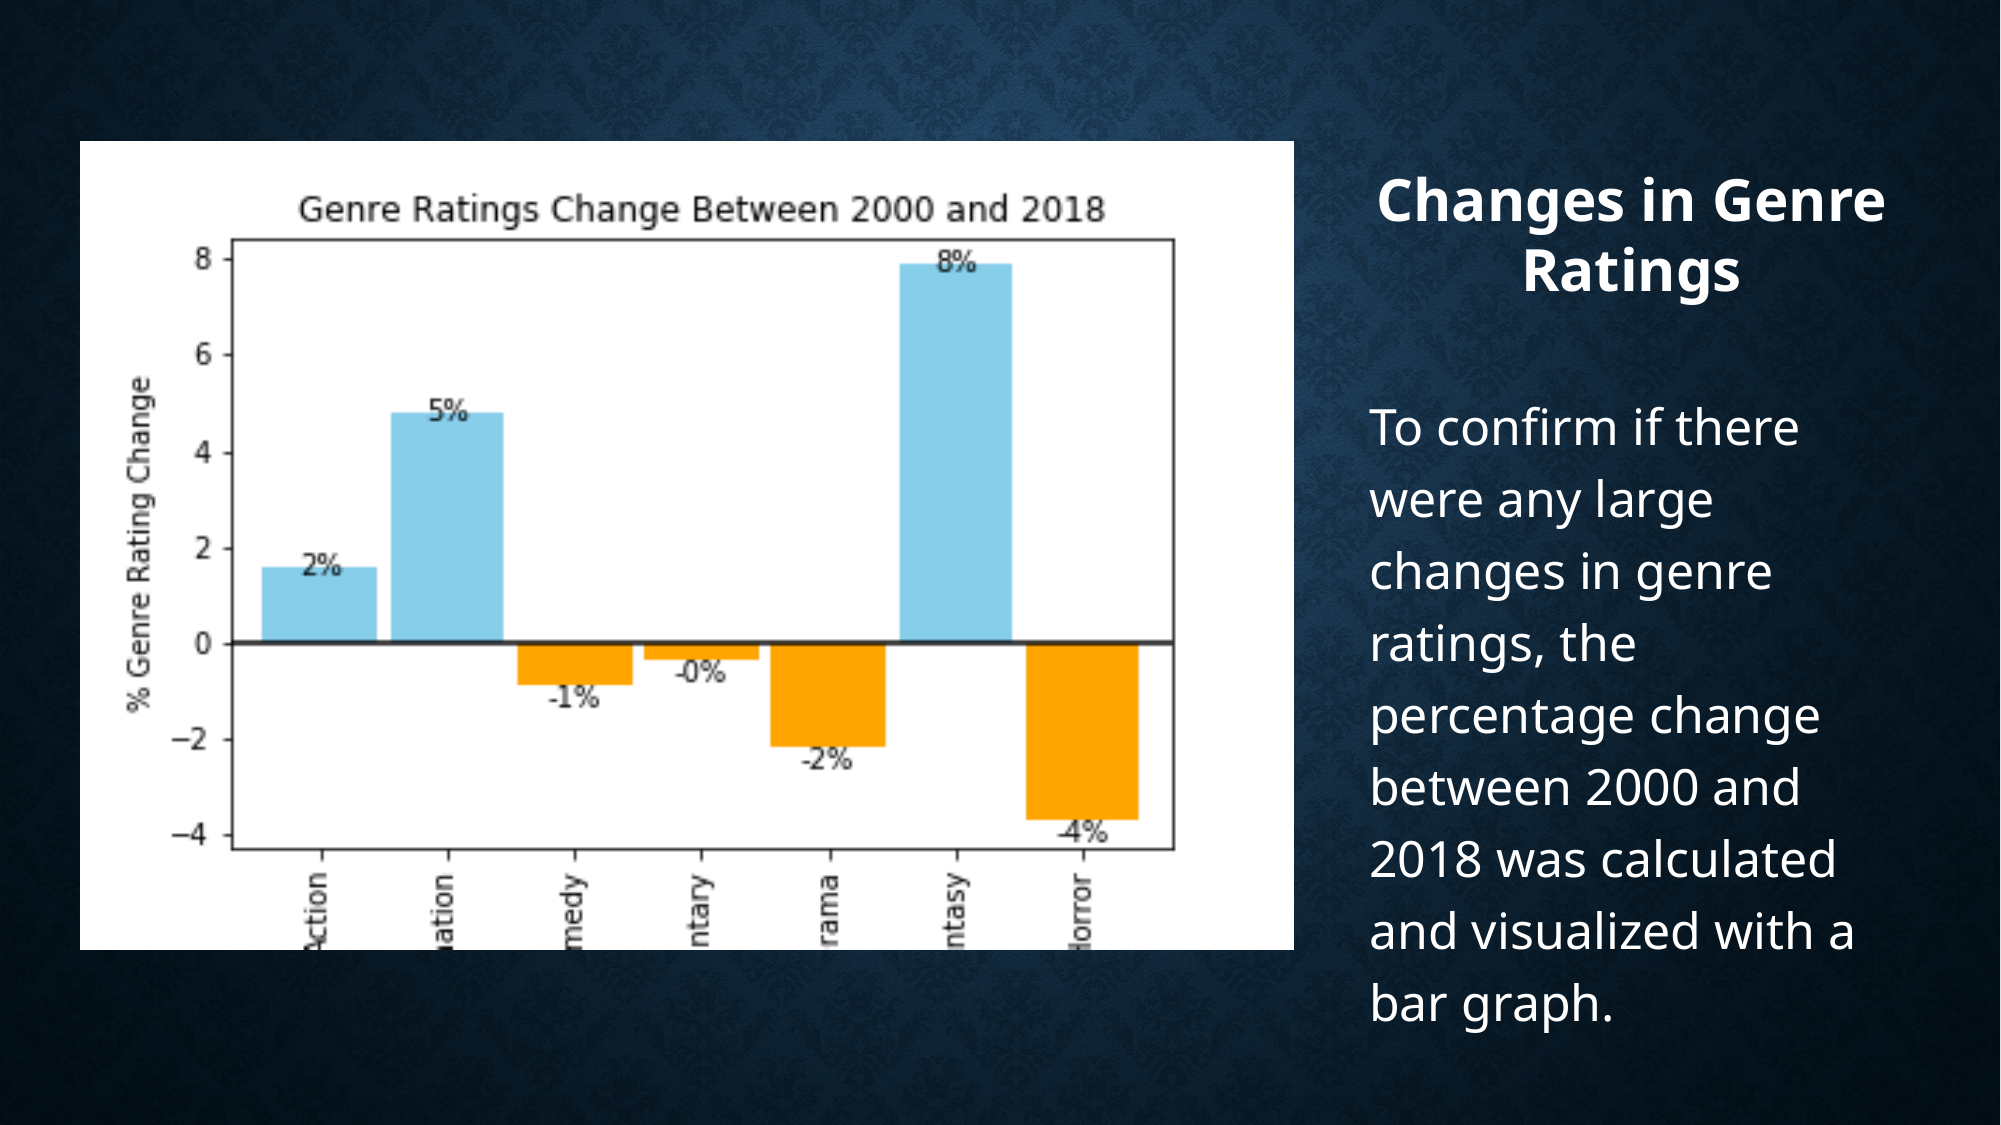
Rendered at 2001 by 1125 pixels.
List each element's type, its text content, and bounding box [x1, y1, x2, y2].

list Changes in Genre Ratings [1294, 141, 1970, 311]
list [80, 140, 1294, 951]
list To confirm if there were any large changes in genre ratings, the percentage change between 2000 and 2018 was calculated and visualized with a bar graph. [1354, 376, 1910, 884]
